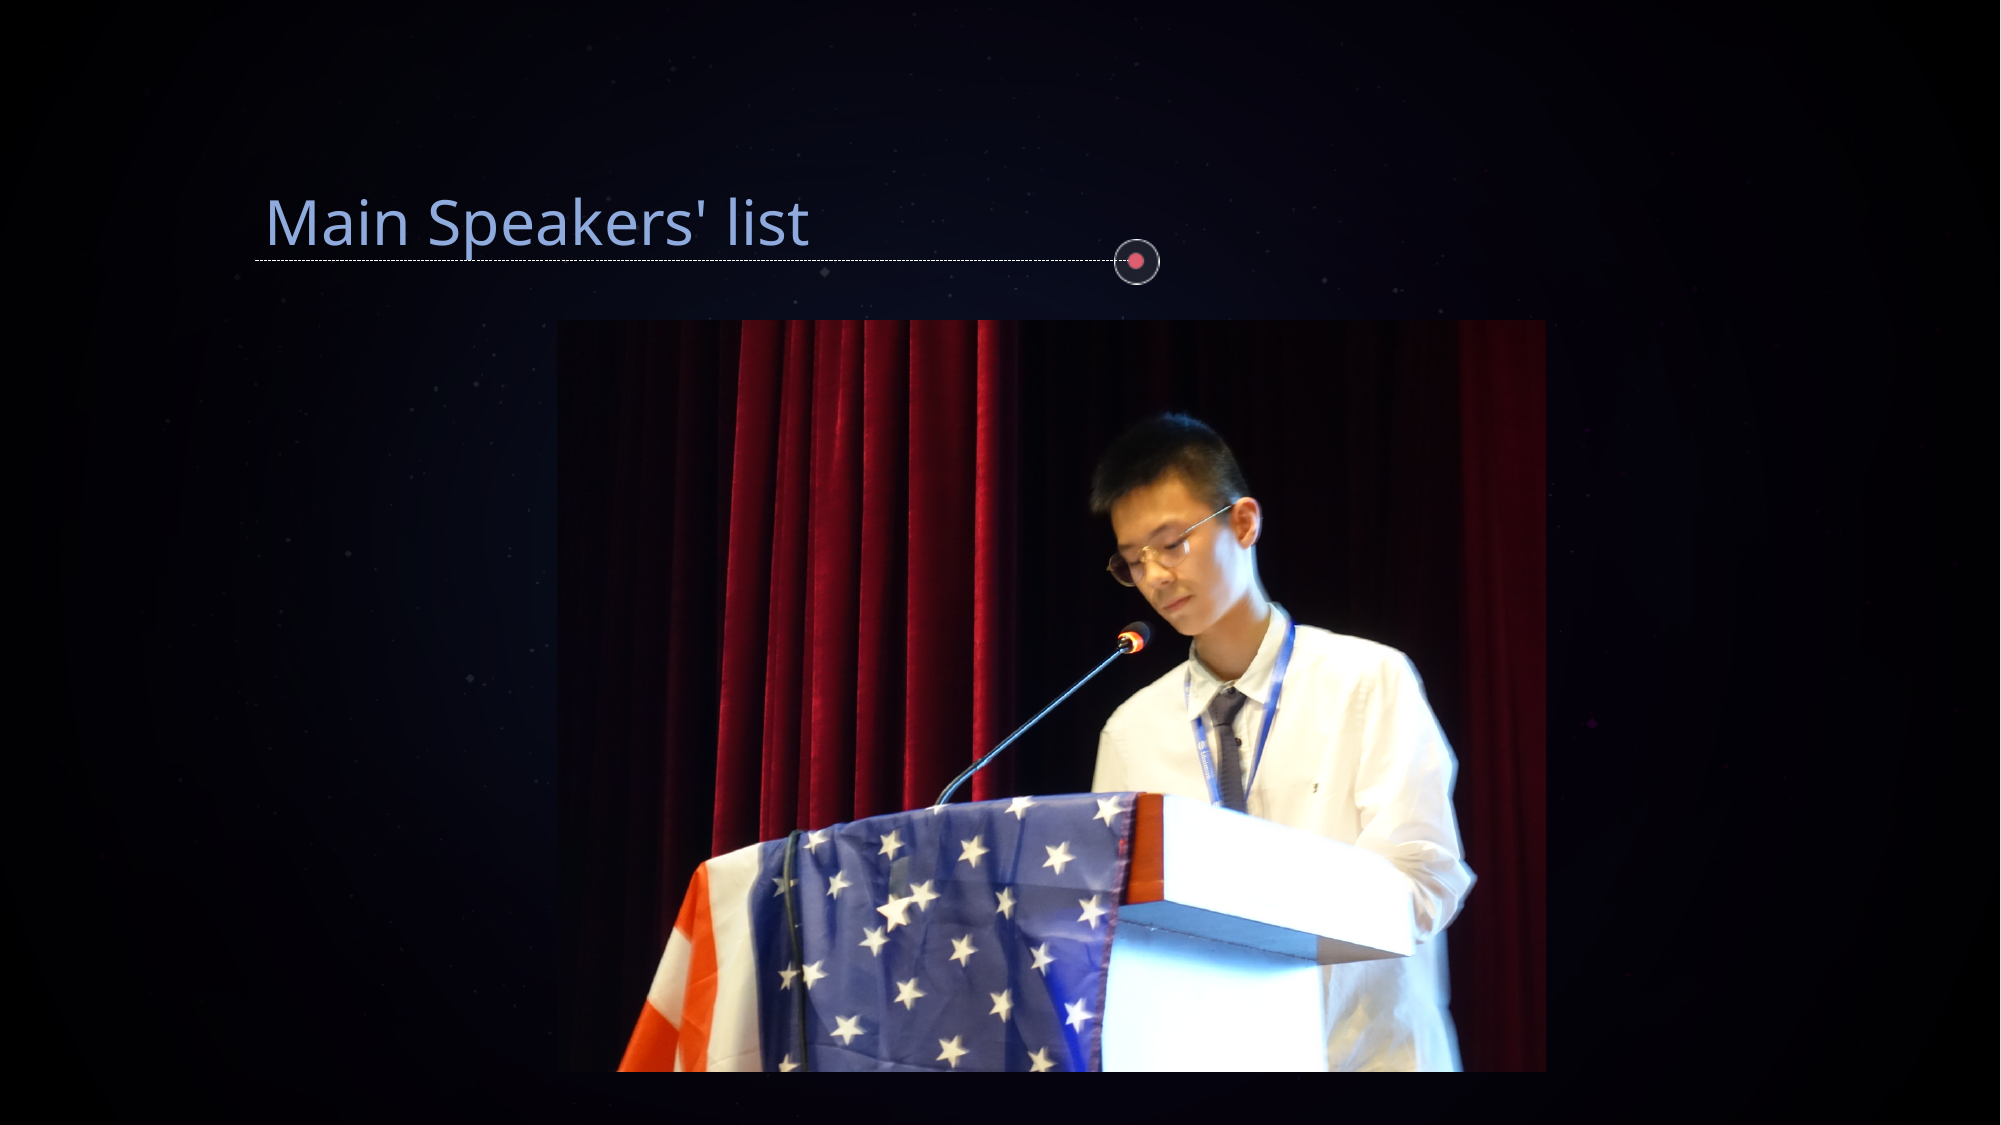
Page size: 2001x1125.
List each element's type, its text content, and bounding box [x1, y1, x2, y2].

subtitle [249, 280, 1750, 941]
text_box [255, 239, 1160, 285]
picture [75, 0, 1927, 1125]
title Main Speakers' list [249, 184, 1750, 266]
